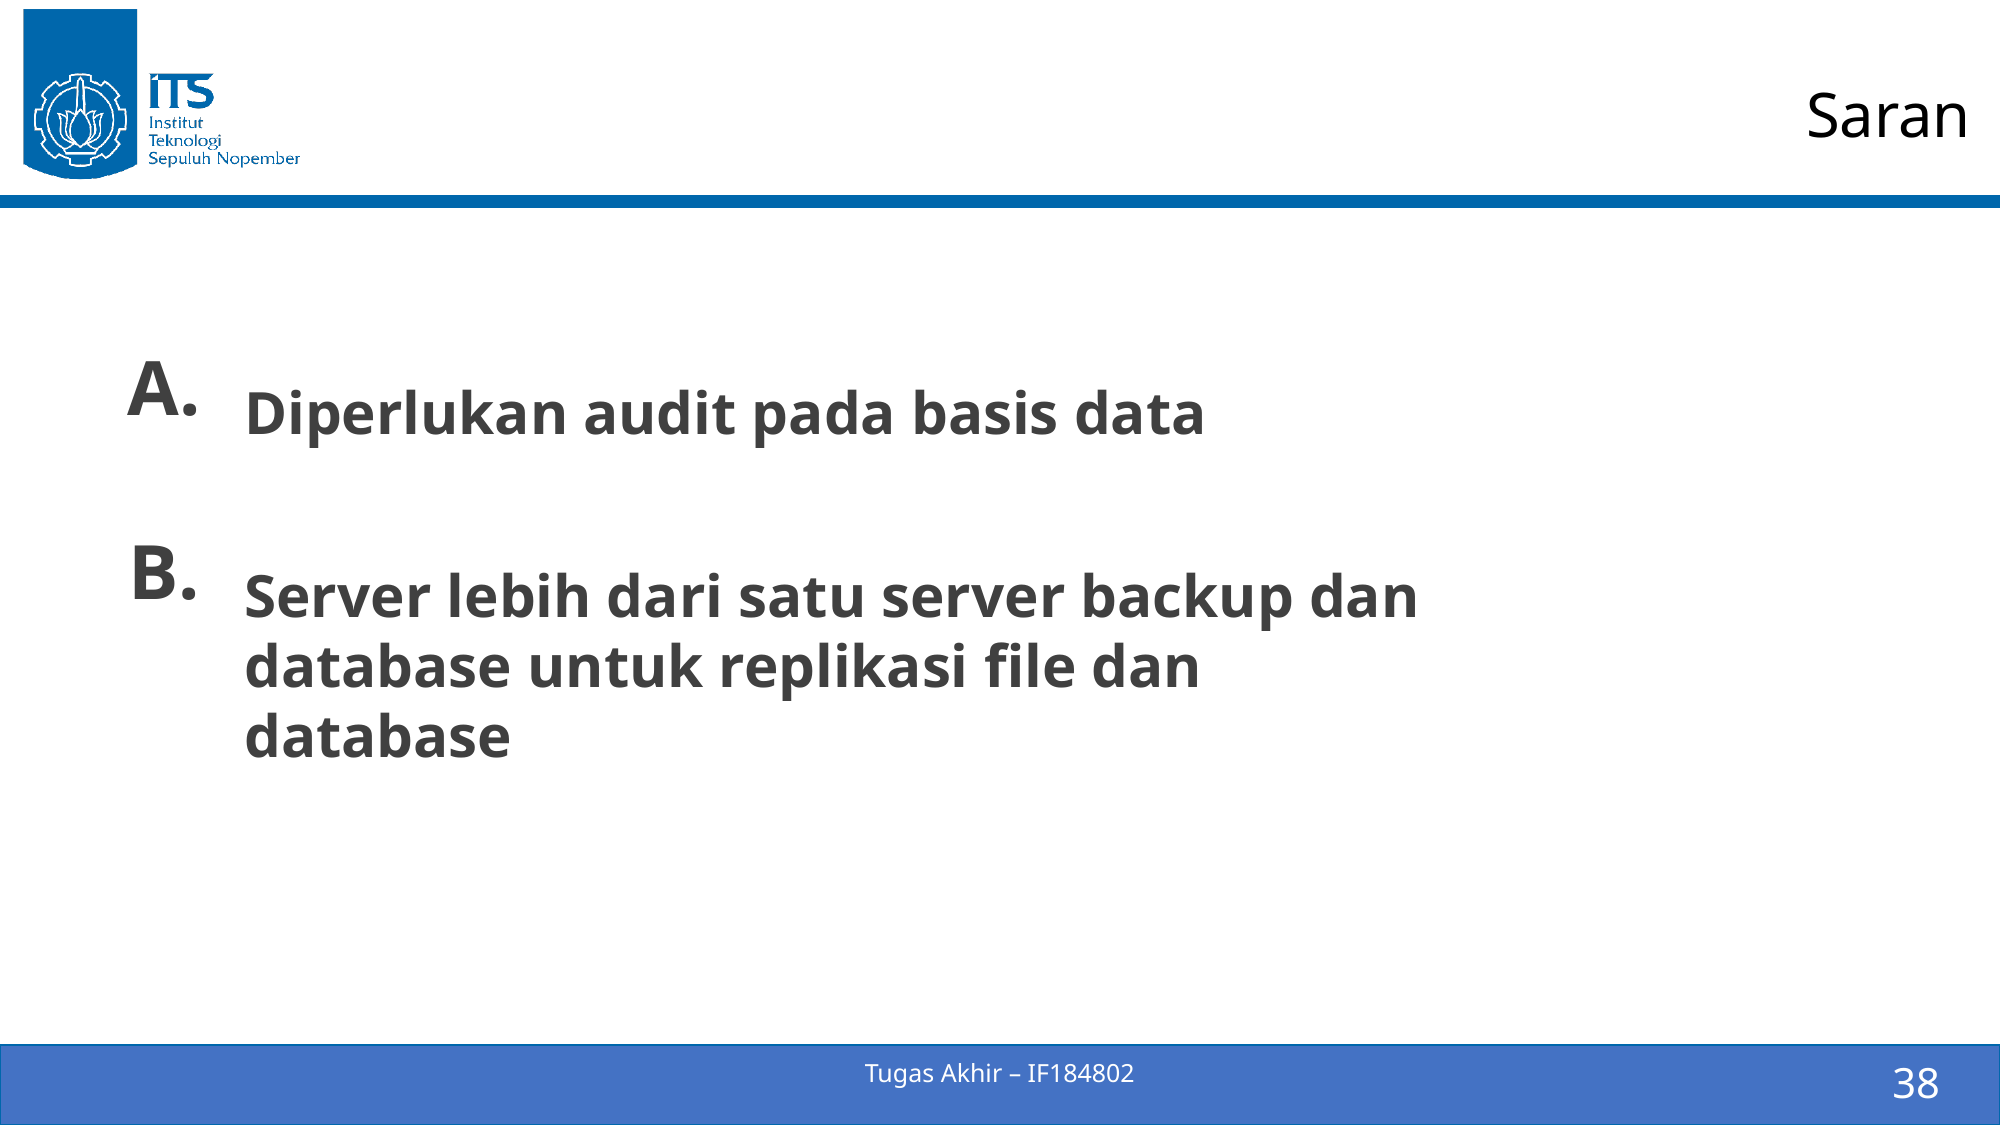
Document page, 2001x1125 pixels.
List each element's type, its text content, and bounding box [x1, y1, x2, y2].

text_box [85, 517, 1472, 709]
footer Tugas Akhir – IF184802 [662, 1042, 1338, 1103]
slide_number 38 [1505, 1055, 1956, 1116]
picture [13, 0, 308, 189]
title Saran [308, 31, 1987, 158]
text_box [85, 333, 1472, 455]
text_box [0, 1044, 2000, 1125]
